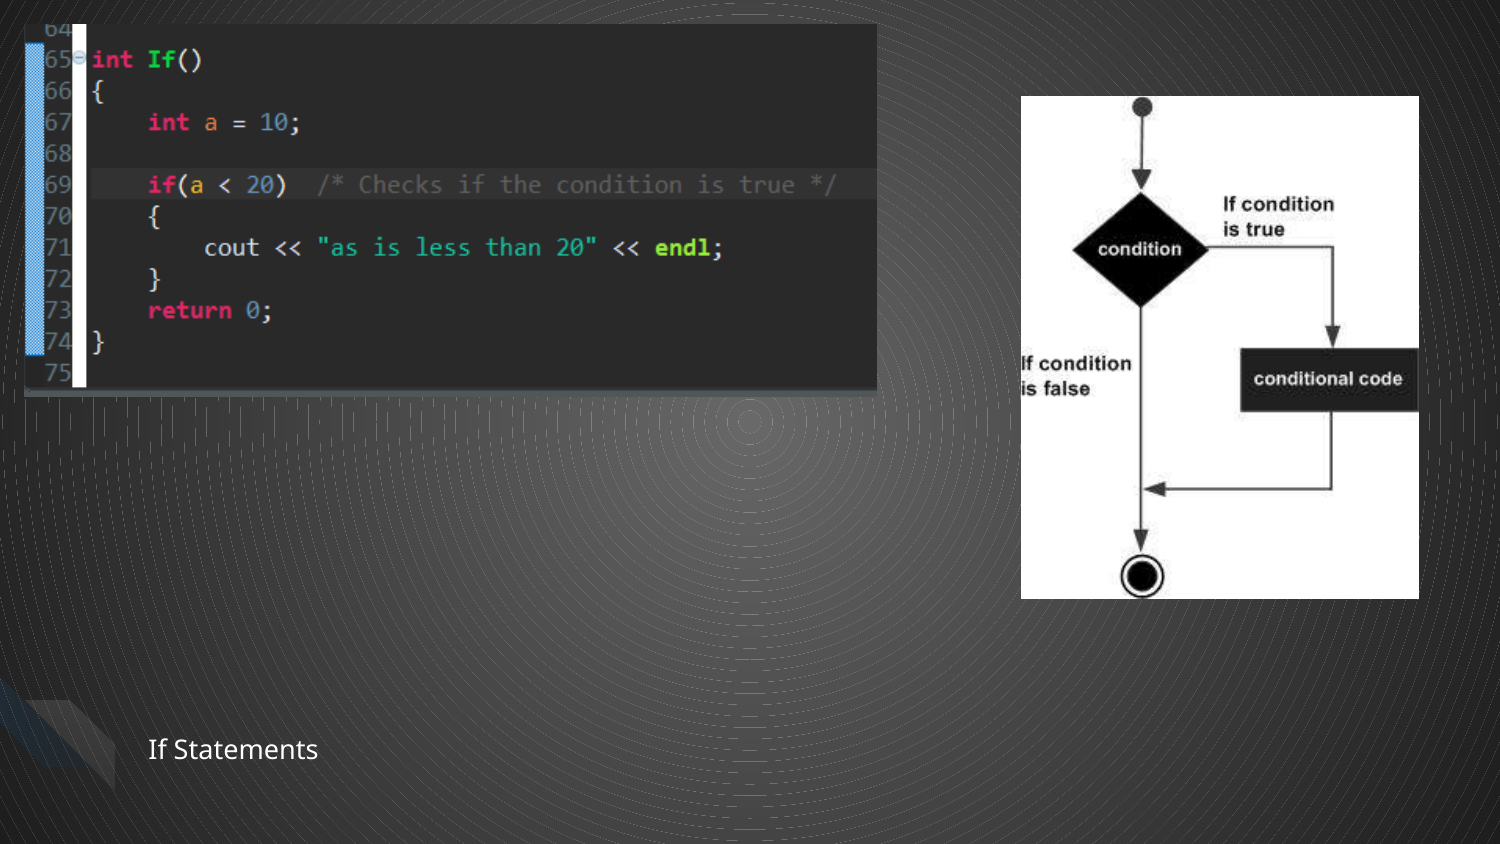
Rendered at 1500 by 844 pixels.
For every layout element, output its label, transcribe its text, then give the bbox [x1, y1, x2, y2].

picture [1021, 96, 1419, 599]
list If Statements [133, 706, 1272, 793]
picture [24, 24, 877, 398]
